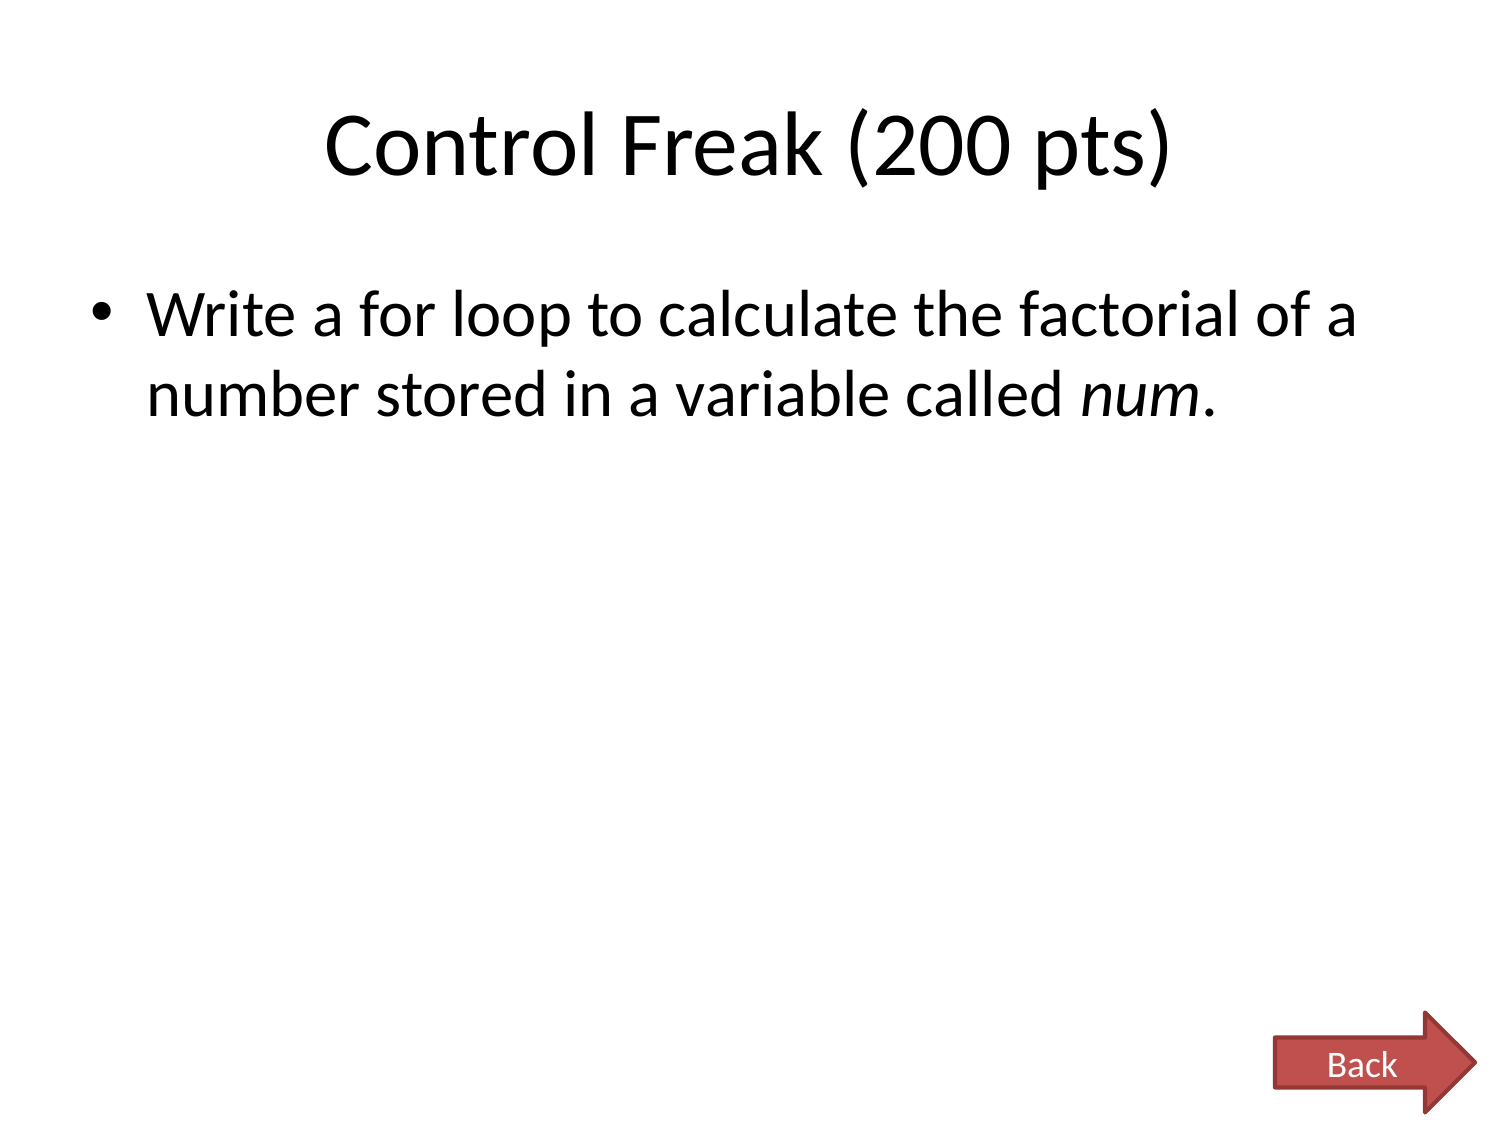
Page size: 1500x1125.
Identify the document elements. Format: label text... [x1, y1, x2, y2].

text_box Back [1272, 1010, 1478, 1115]
title Control Freak (200 pts) [75, 45, 1425, 233]
list Write a for loop to calculate the factorial of a number stored in a variable called num. [75, 262, 1425, 1005]
